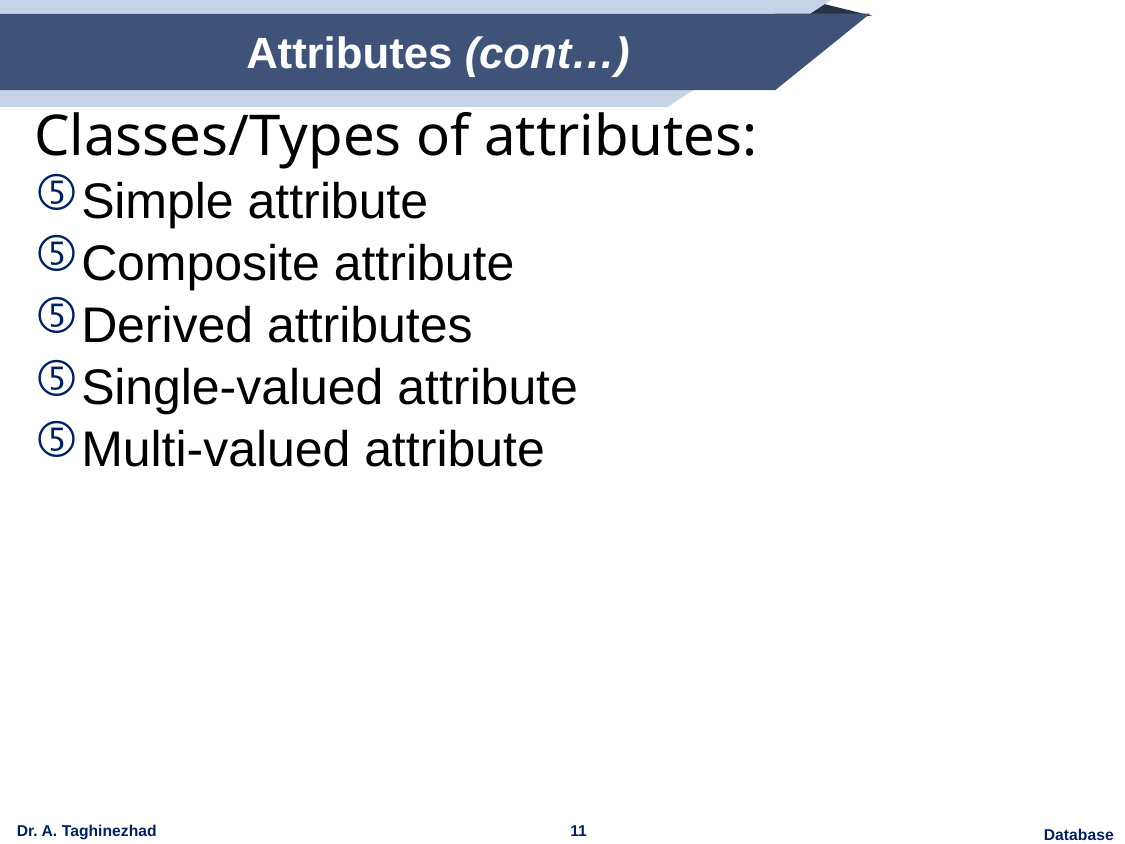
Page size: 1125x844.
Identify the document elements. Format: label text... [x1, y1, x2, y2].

title Attributes (cont…) [99, 14, 777, 88]
list Classes/Types of attributes: Simple attribute Composite attribute Derived attributes Single-valued attribute Multi-valued attribute [16, 108, 1102, 782]
